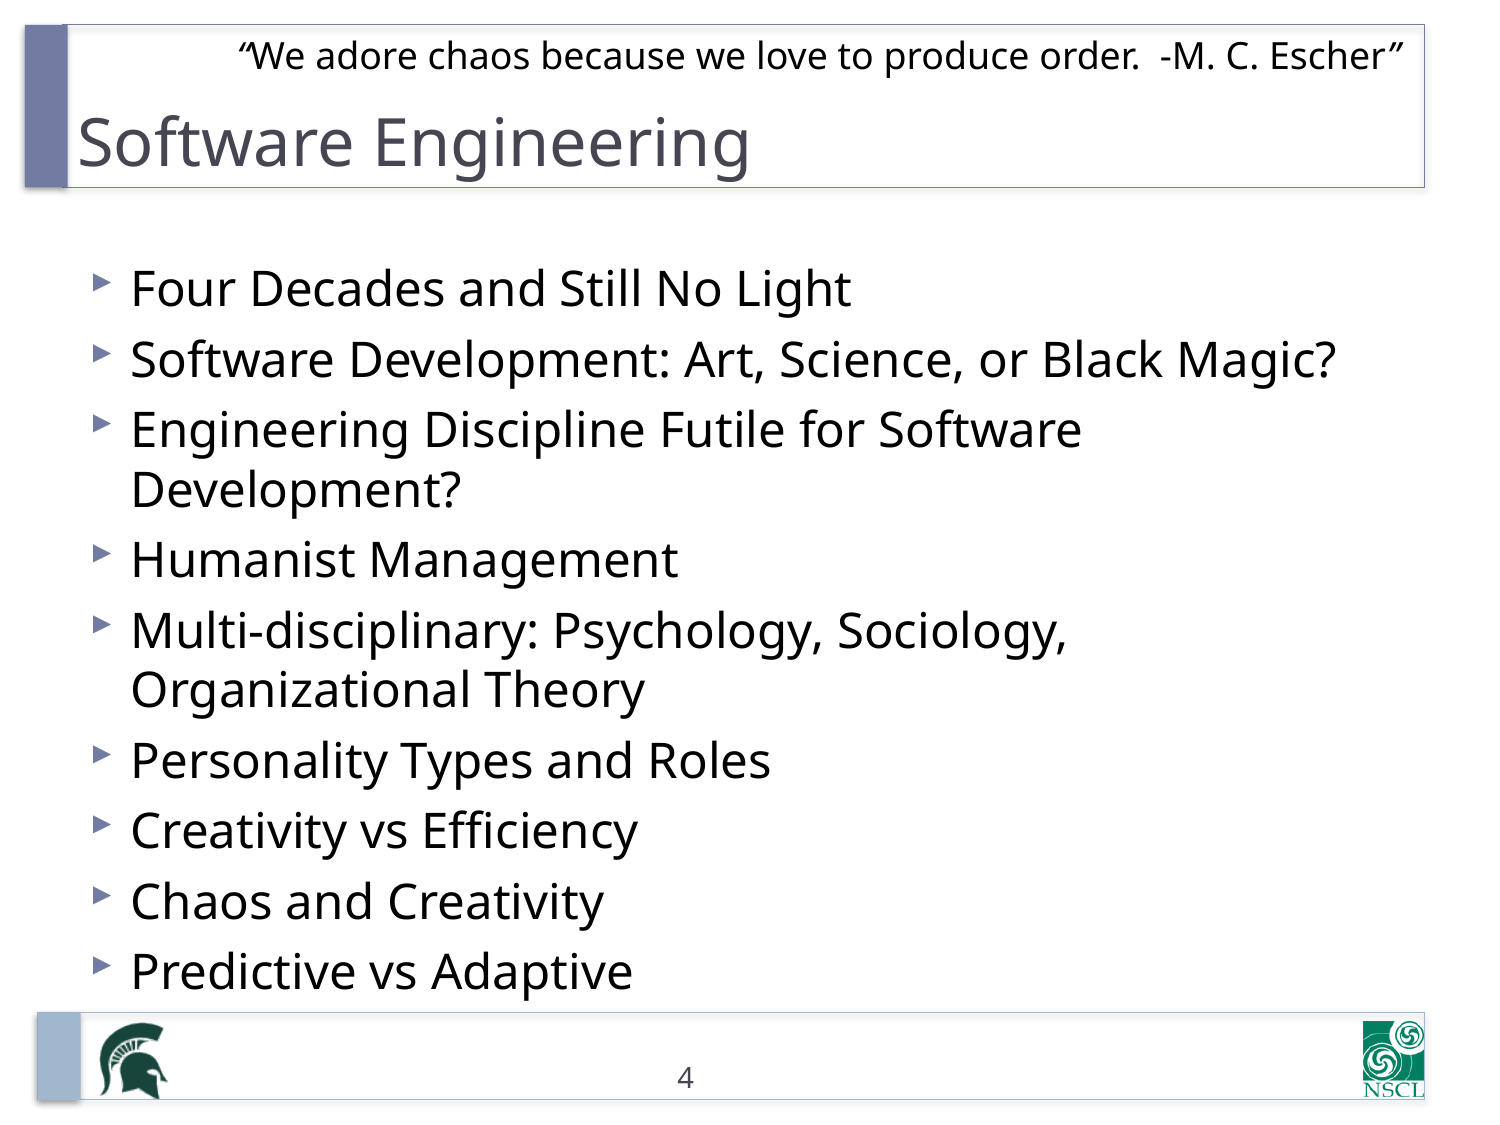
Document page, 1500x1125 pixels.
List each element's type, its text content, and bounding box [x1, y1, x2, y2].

picture [1362, 1021, 1424, 1097]
text_box “We adore chaos because we love to produce order. -M. C. Escher” [62, 24, 1425, 85]
title Software Engineering [62, 85, 1425, 188]
list Four Decades and Still No Light Software Development: Art, Science, or Black Magic? Engineering Discipline Futile for Software Development? Humanist Management Multi-disciplinary: Psychology, Sociology, Organizational Theory Personality Types and Roles Creativity vs Efficiency Chaos and Creativity Predictive vs Adaptive [75, 249, 1425, 1010]
slide_number 4 [662, 1052, 875, 1113]
picture [99, 1022, 168, 1099]
